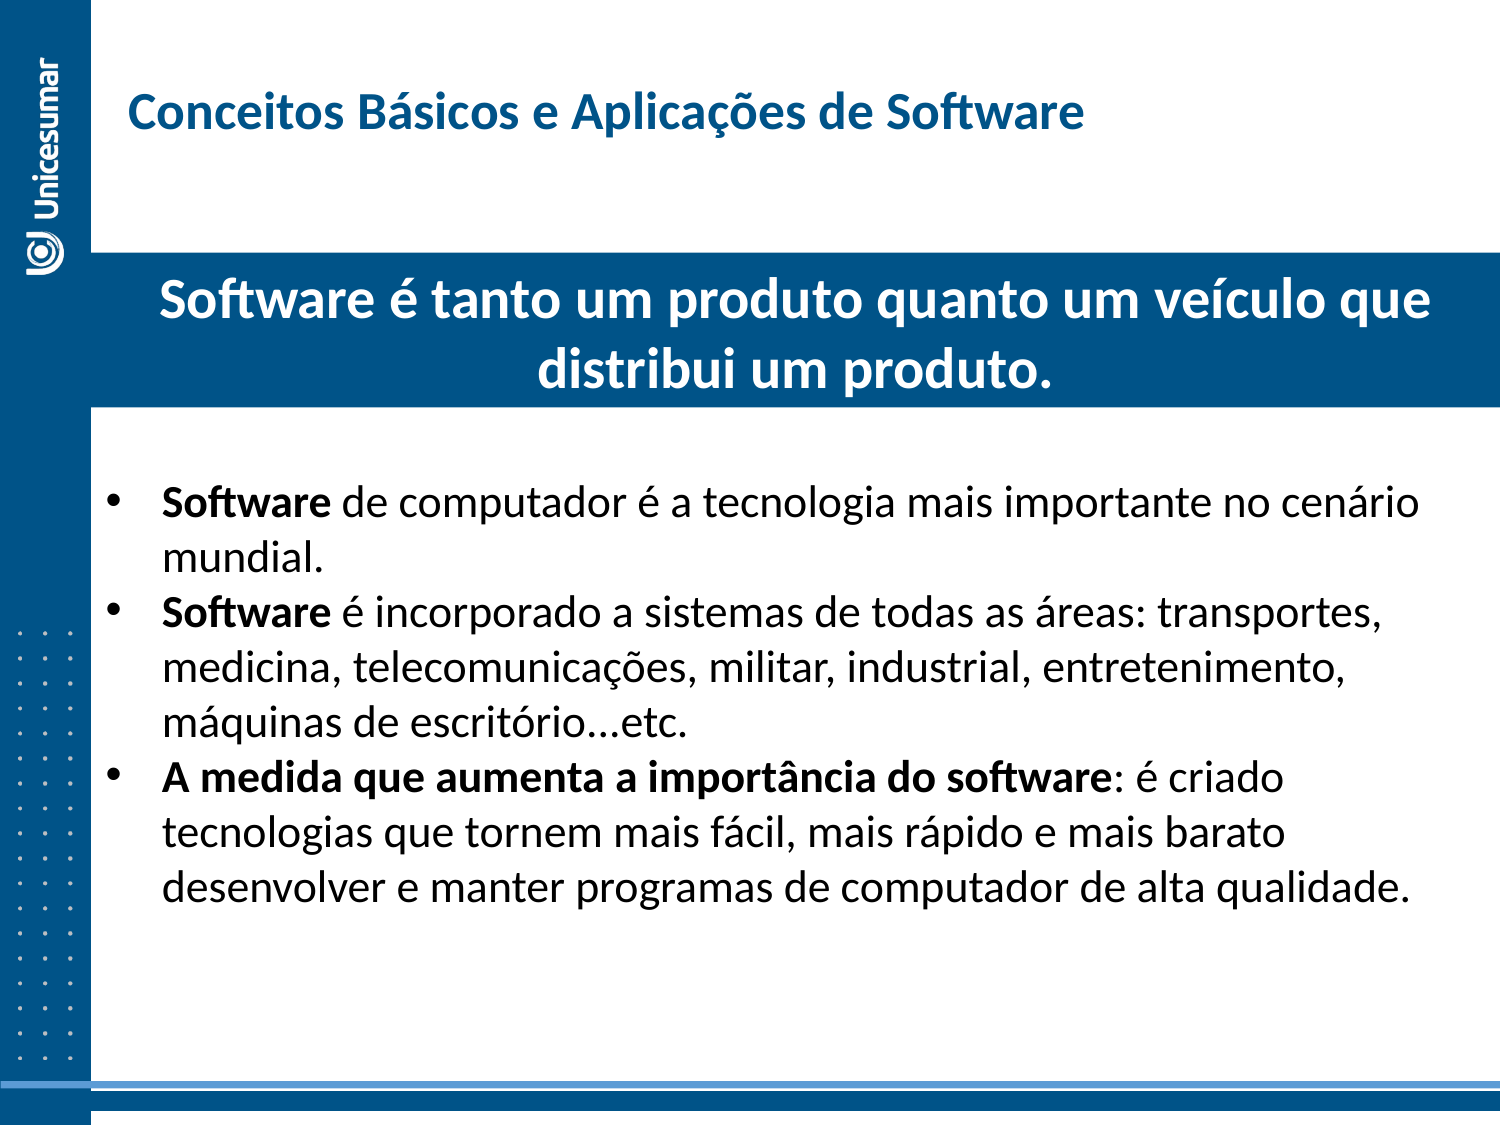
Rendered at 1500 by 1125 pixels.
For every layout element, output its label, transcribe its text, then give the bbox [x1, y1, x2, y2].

text_box Software é tanto um produto quanto um veículo que distribui um produto. [90, 252, 1500, 408]
list Conceitos Básicos e Aplicações de Software [113, 75, 1409, 149]
picture [18, 631, 83, 1060]
picture [27, 58, 64, 275]
text_box Software de computador é a tecnologia mais importante no cenário mundial. Software é incorporado a sistemas de todas as áreas: transportes, medicina, telecomunicações, militar, industrial, entretenimento, máquinas de escritório...etc. A medida que aumenta a importância do software: é criado tecnologias que tornem mais fácil, mais rápido e mais barato desenvolver e manter programas de computador de alta qualidade. [90, 409, 1500, 919]
